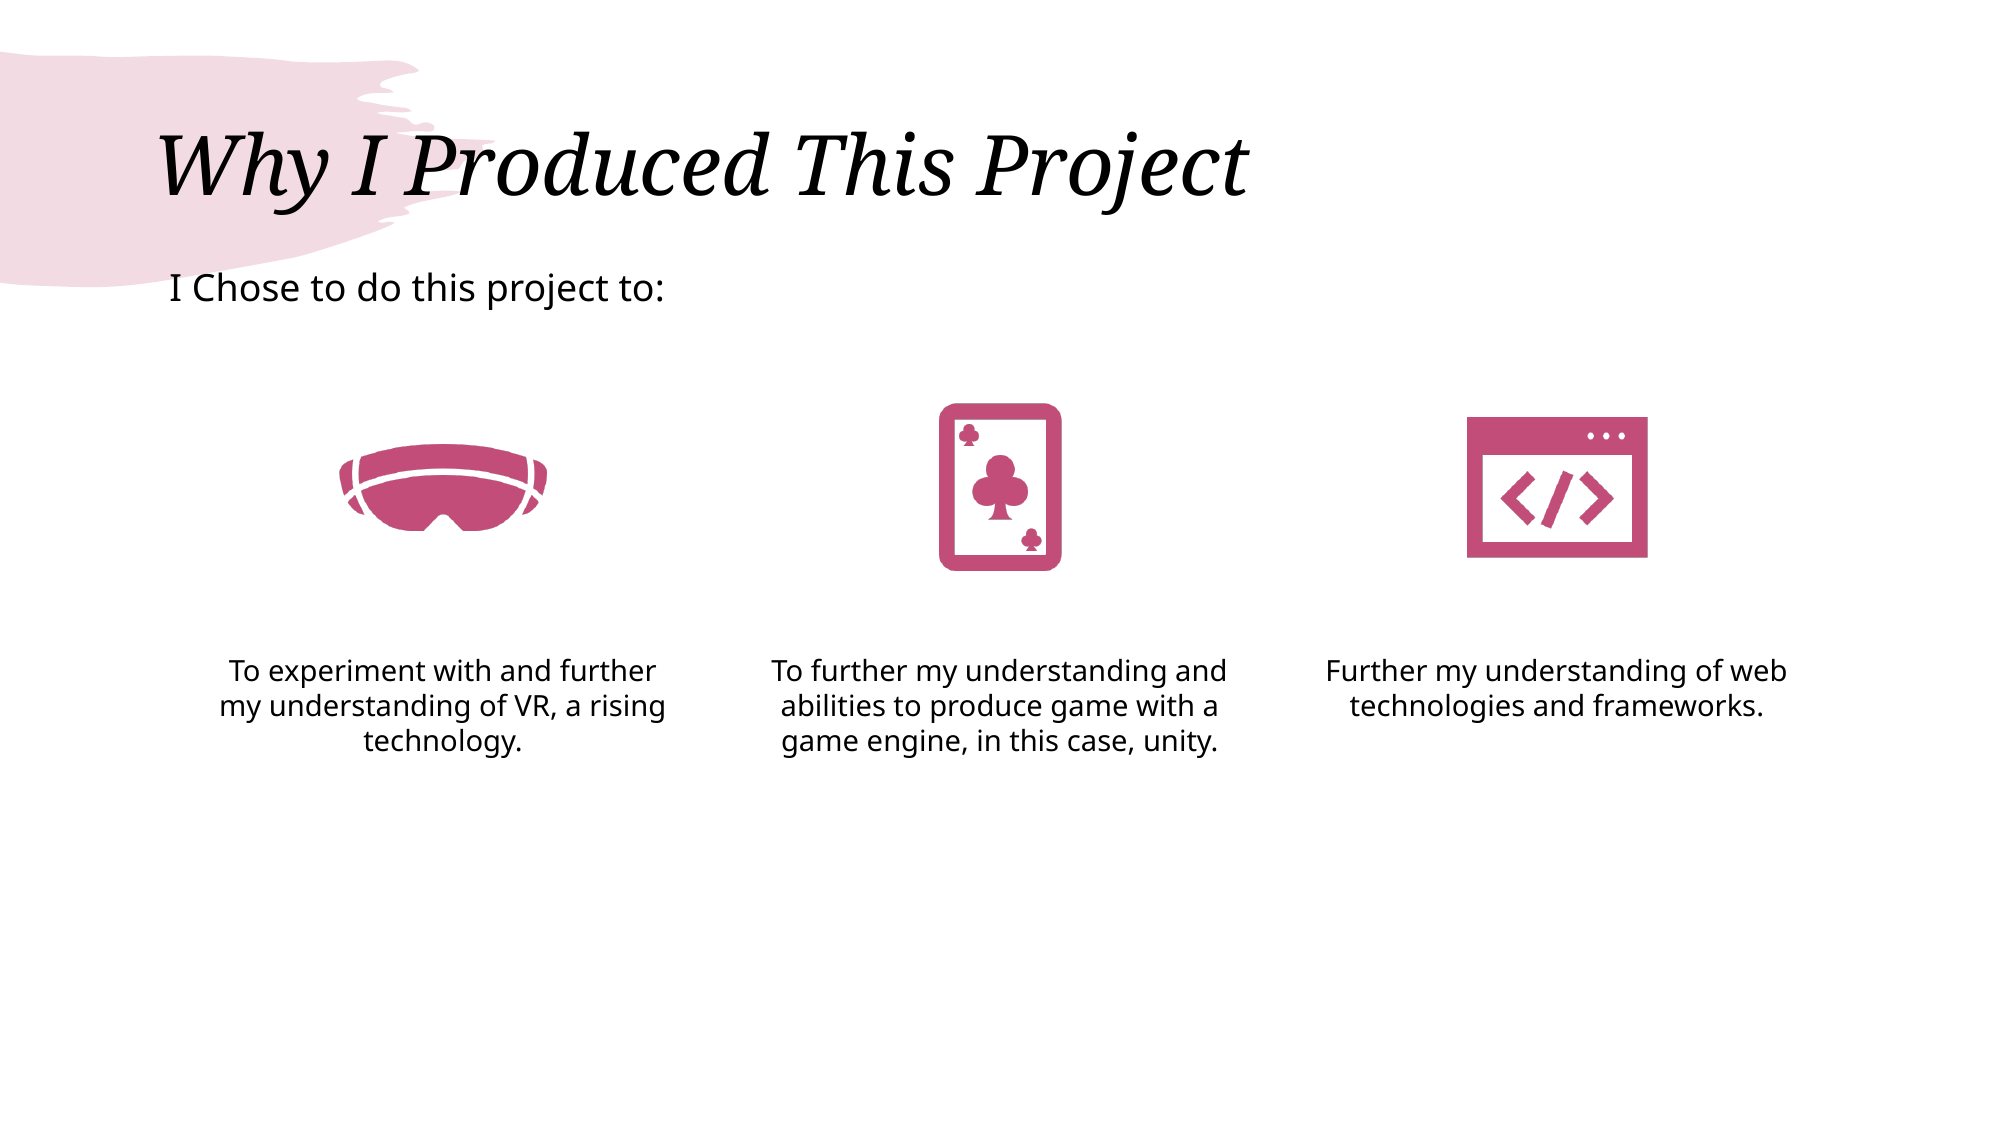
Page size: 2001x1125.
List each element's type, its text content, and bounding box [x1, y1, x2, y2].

title Why I Produced This Project [137, 59, 1863, 278]
text_box I Chose to do this project to: [154, 256, 681, 317]
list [137, 329, 1863, 821]
